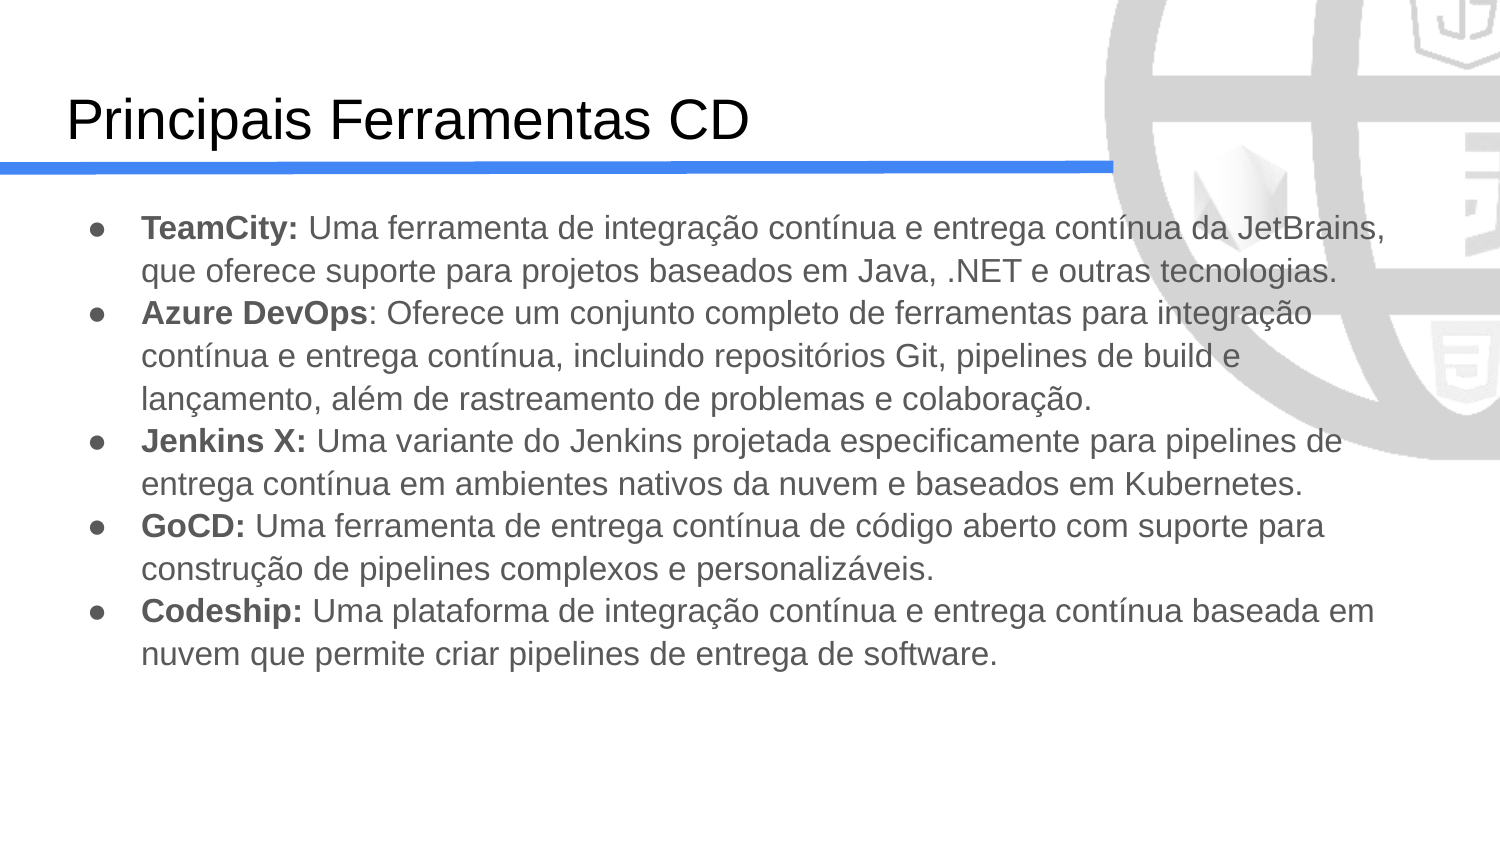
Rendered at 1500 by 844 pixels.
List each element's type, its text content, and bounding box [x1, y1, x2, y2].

title Principais Ferramentas CD [51, 72, 1449, 167]
list TeamCity: Uma ferramenta de integração contínua e entrega contínua da JetBrains, que oferece suporte para projetos baseados em Java, .NET e outras tecnologias. Azure DevOps: Oferece um conjunto completo de ferramentas para integração contínua e entrega contínua, incluindo repositórios Git, pipelines de build e lançamento, além de rastreamento de problemas e colaboração. Jenkins X: Uma variante do Jenkins projetada especificamente para pipelines de entrega contínua em ambientes nativos da nuvem e baseados em Kubernetes. GoCD: Uma ferramenta de entrega contínua de código aberto com suporte para construção de pipelines complexos e personalizáveis. Codeship: Uma plataforma de integração contínua e entrega contínua baseada em nuvem que permite criar pipelines de entrega de software. [51, 189, 1449, 837]
